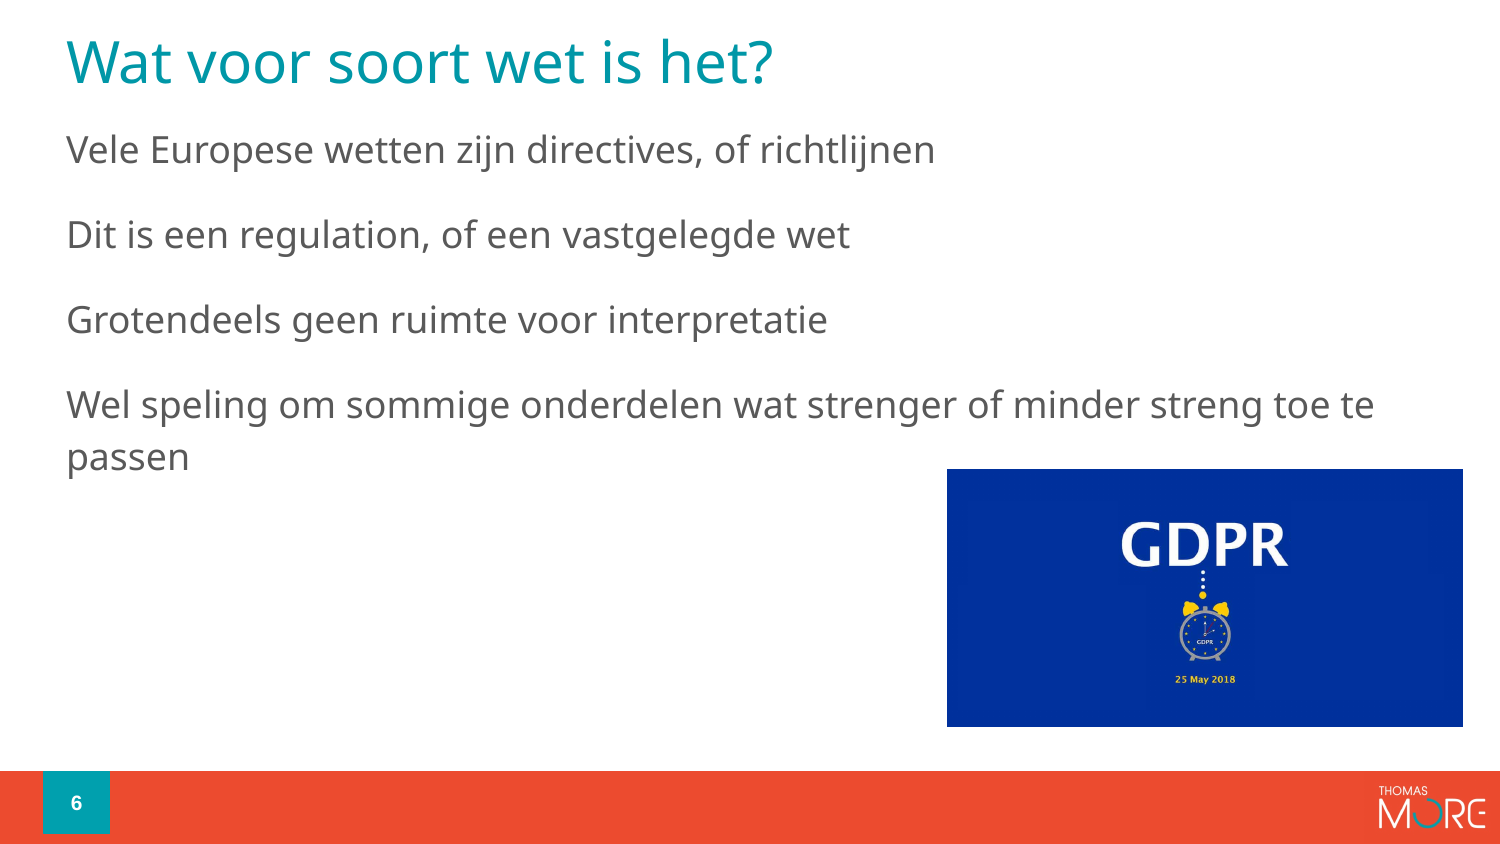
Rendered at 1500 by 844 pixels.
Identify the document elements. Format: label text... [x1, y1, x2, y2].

slide_number 6 [43, 771, 110, 834]
list Vele Europese wetten zijn directives, of richtlijnen Dit is een regulation, of een vastgelegde wet Grotendeels geen ruimte voor interpretatie Wel speling om sommige onderdelen wat strenger of minder streng toe te passen [51, 104, 1449, 750]
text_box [947, 469, 1482, 727]
picture [1364, 771, 1500, 843]
title Wat voor soort wet is het? [51, 10, 1449, 104]
